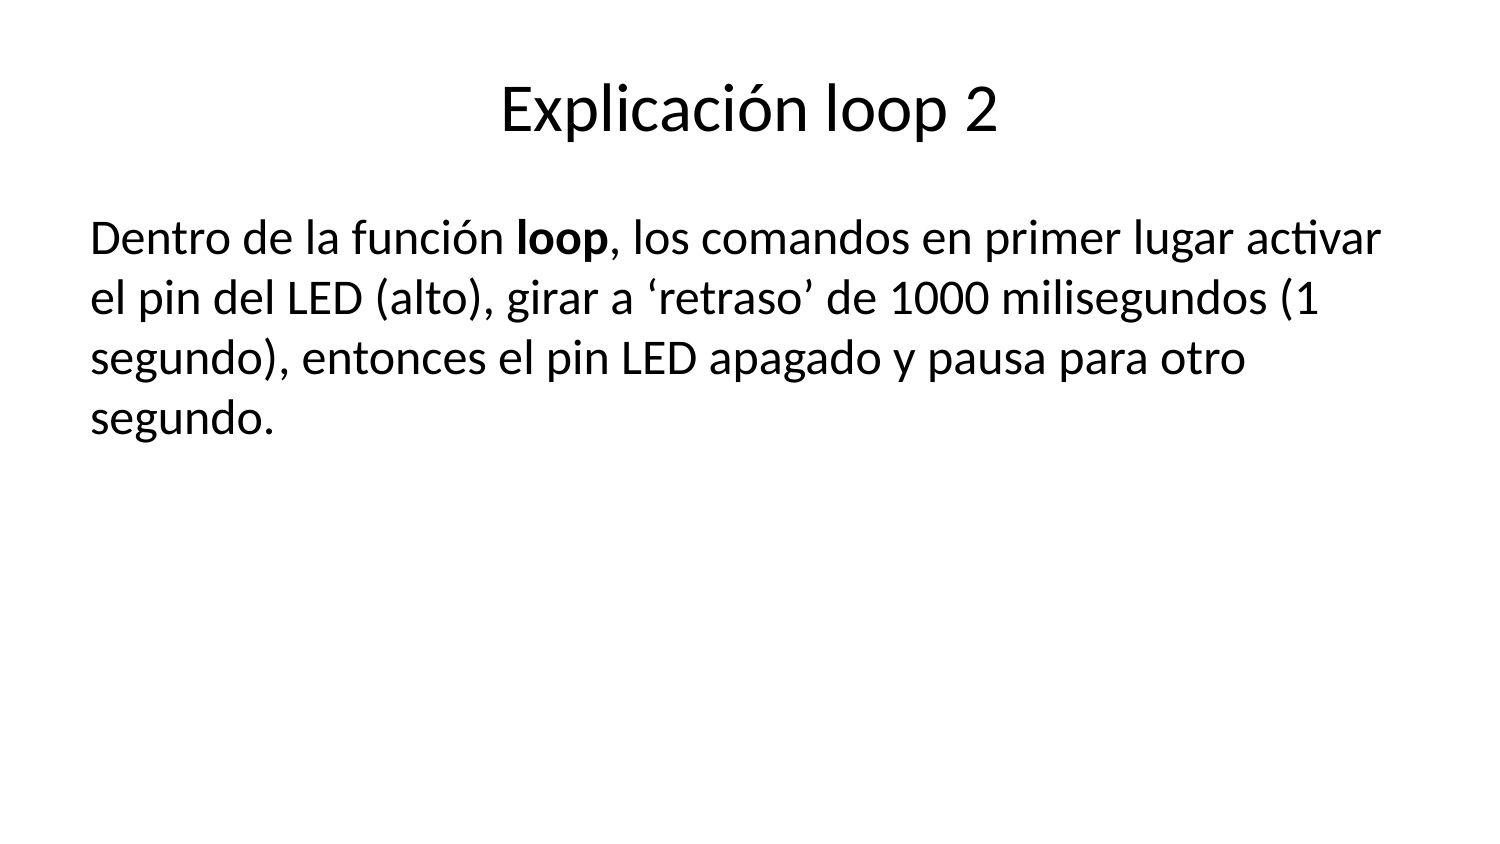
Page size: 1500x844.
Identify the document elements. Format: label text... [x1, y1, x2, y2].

title Explicación loop 2 [75, 33, 1425, 175]
list Dentro de la función loop, los comandos en primer lugar activar el pin del LED (alto), girar a ‘retraso’ de 1000 milisegundos (1 segundo), entonces el pin LED apagado y pausa para otro segundo. [75, 196, 1425, 754]
